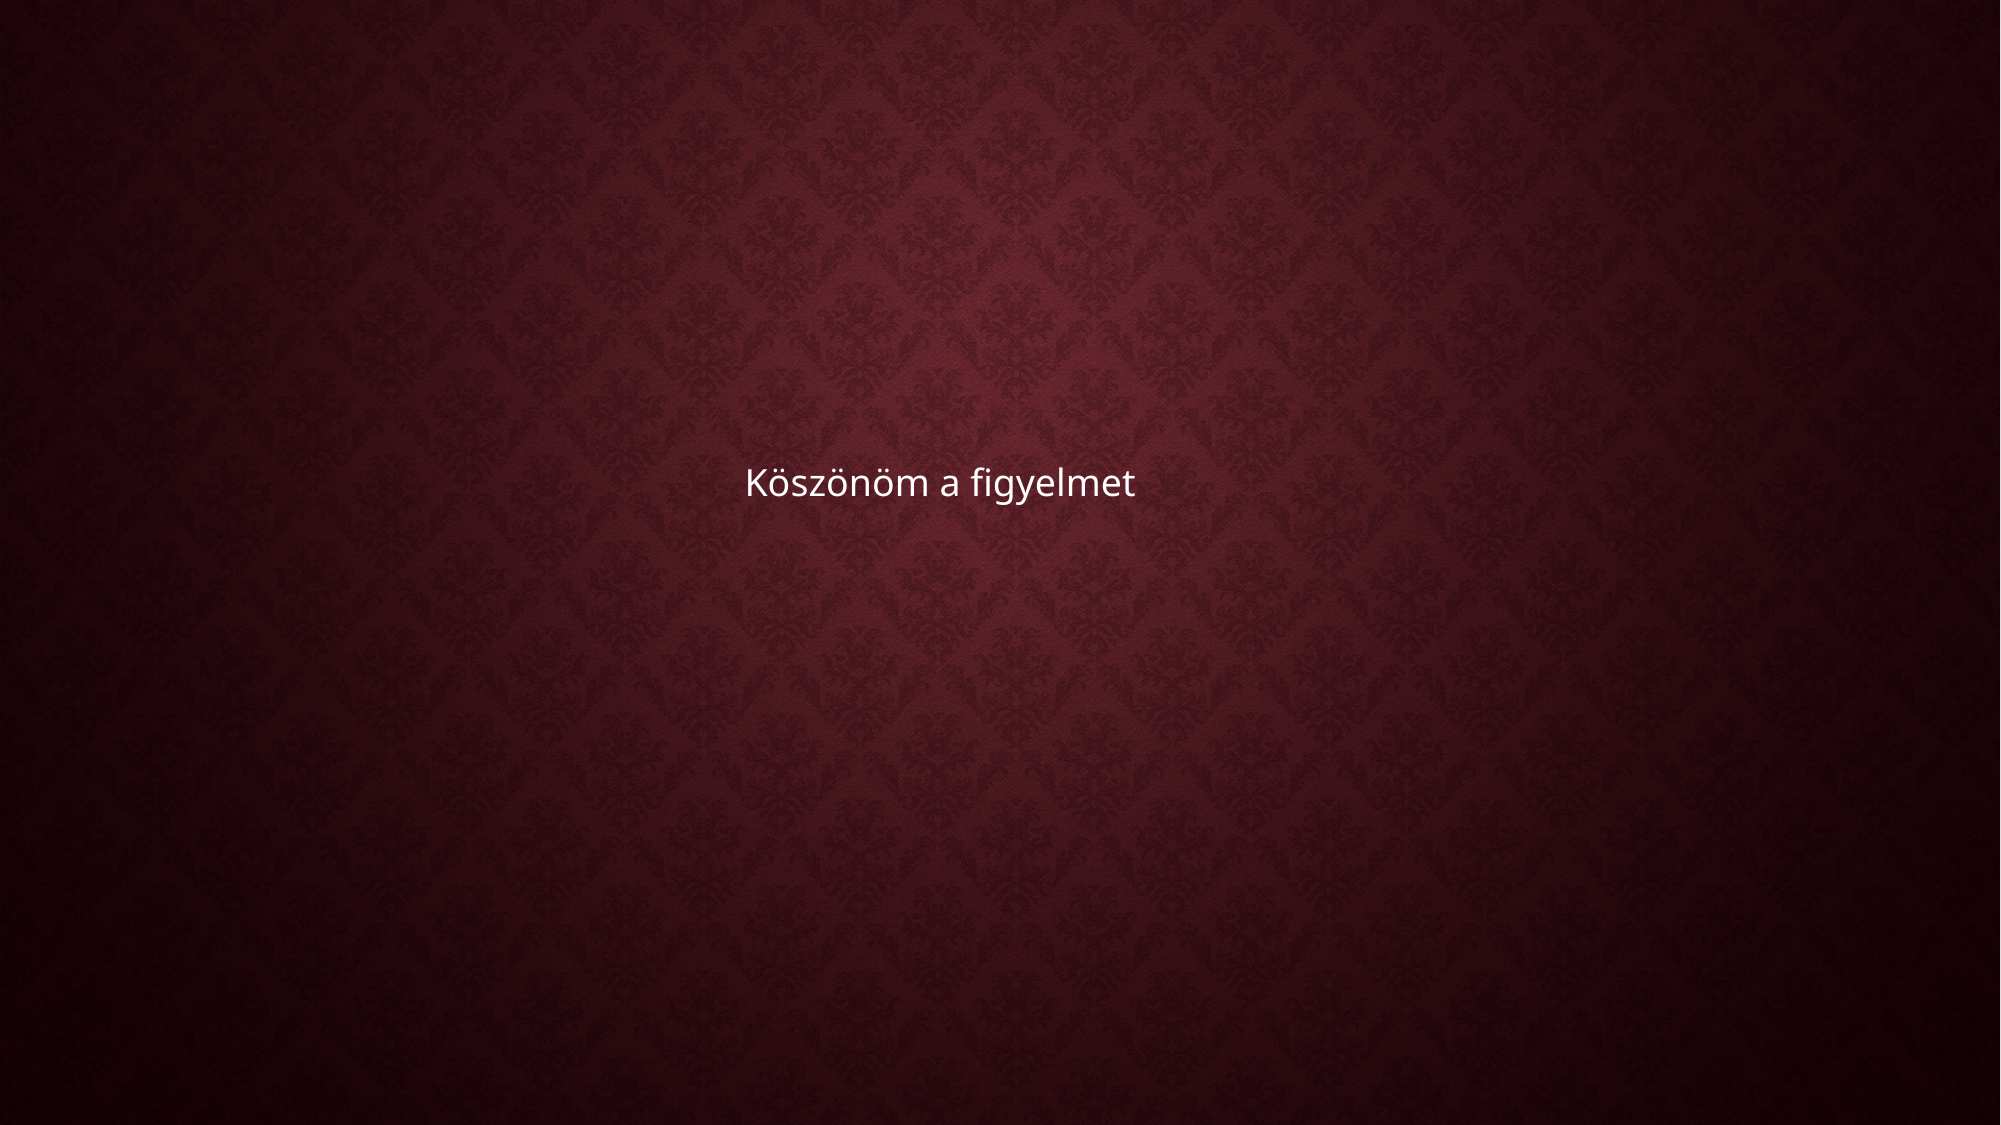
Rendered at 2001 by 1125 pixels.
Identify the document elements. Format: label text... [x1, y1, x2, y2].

text_box Köszönöm a figyelmet [729, 451, 1151, 512]
